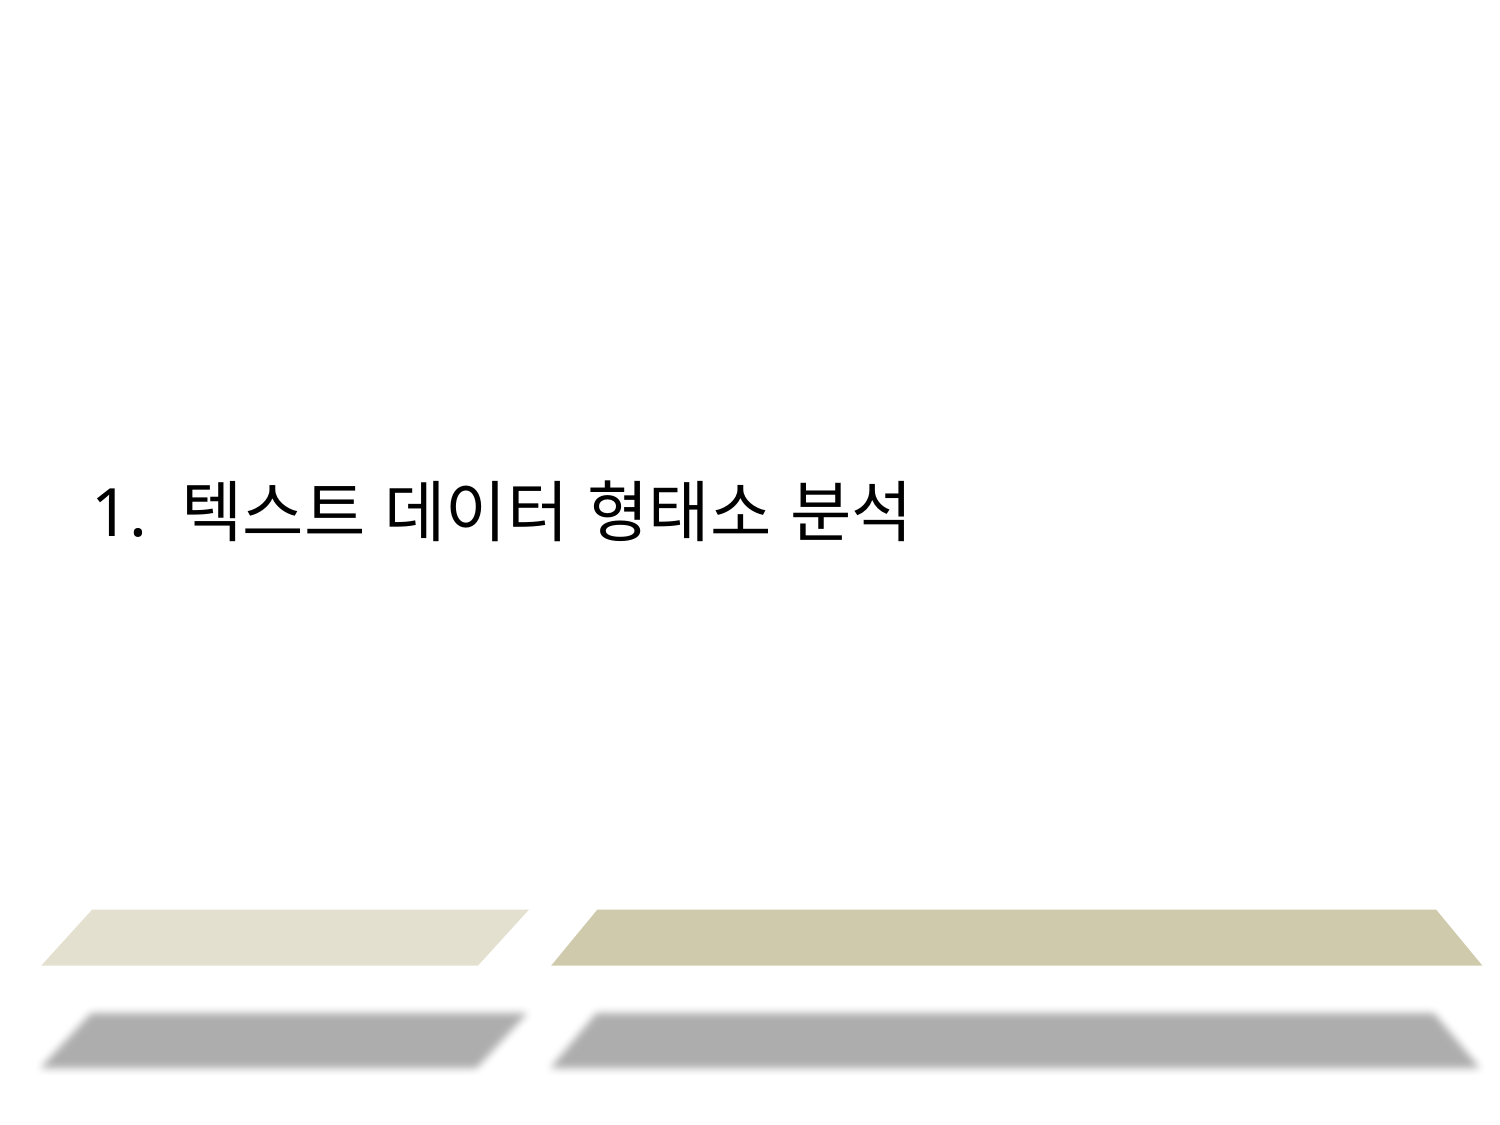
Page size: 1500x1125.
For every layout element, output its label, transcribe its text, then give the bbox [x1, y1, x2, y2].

text_box 1. 텍스트 데이터 형태소 분석 [76, 417, 1447, 602]
text_box [549, 907, 1485, 968]
text_box [39, 907, 531, 968]
